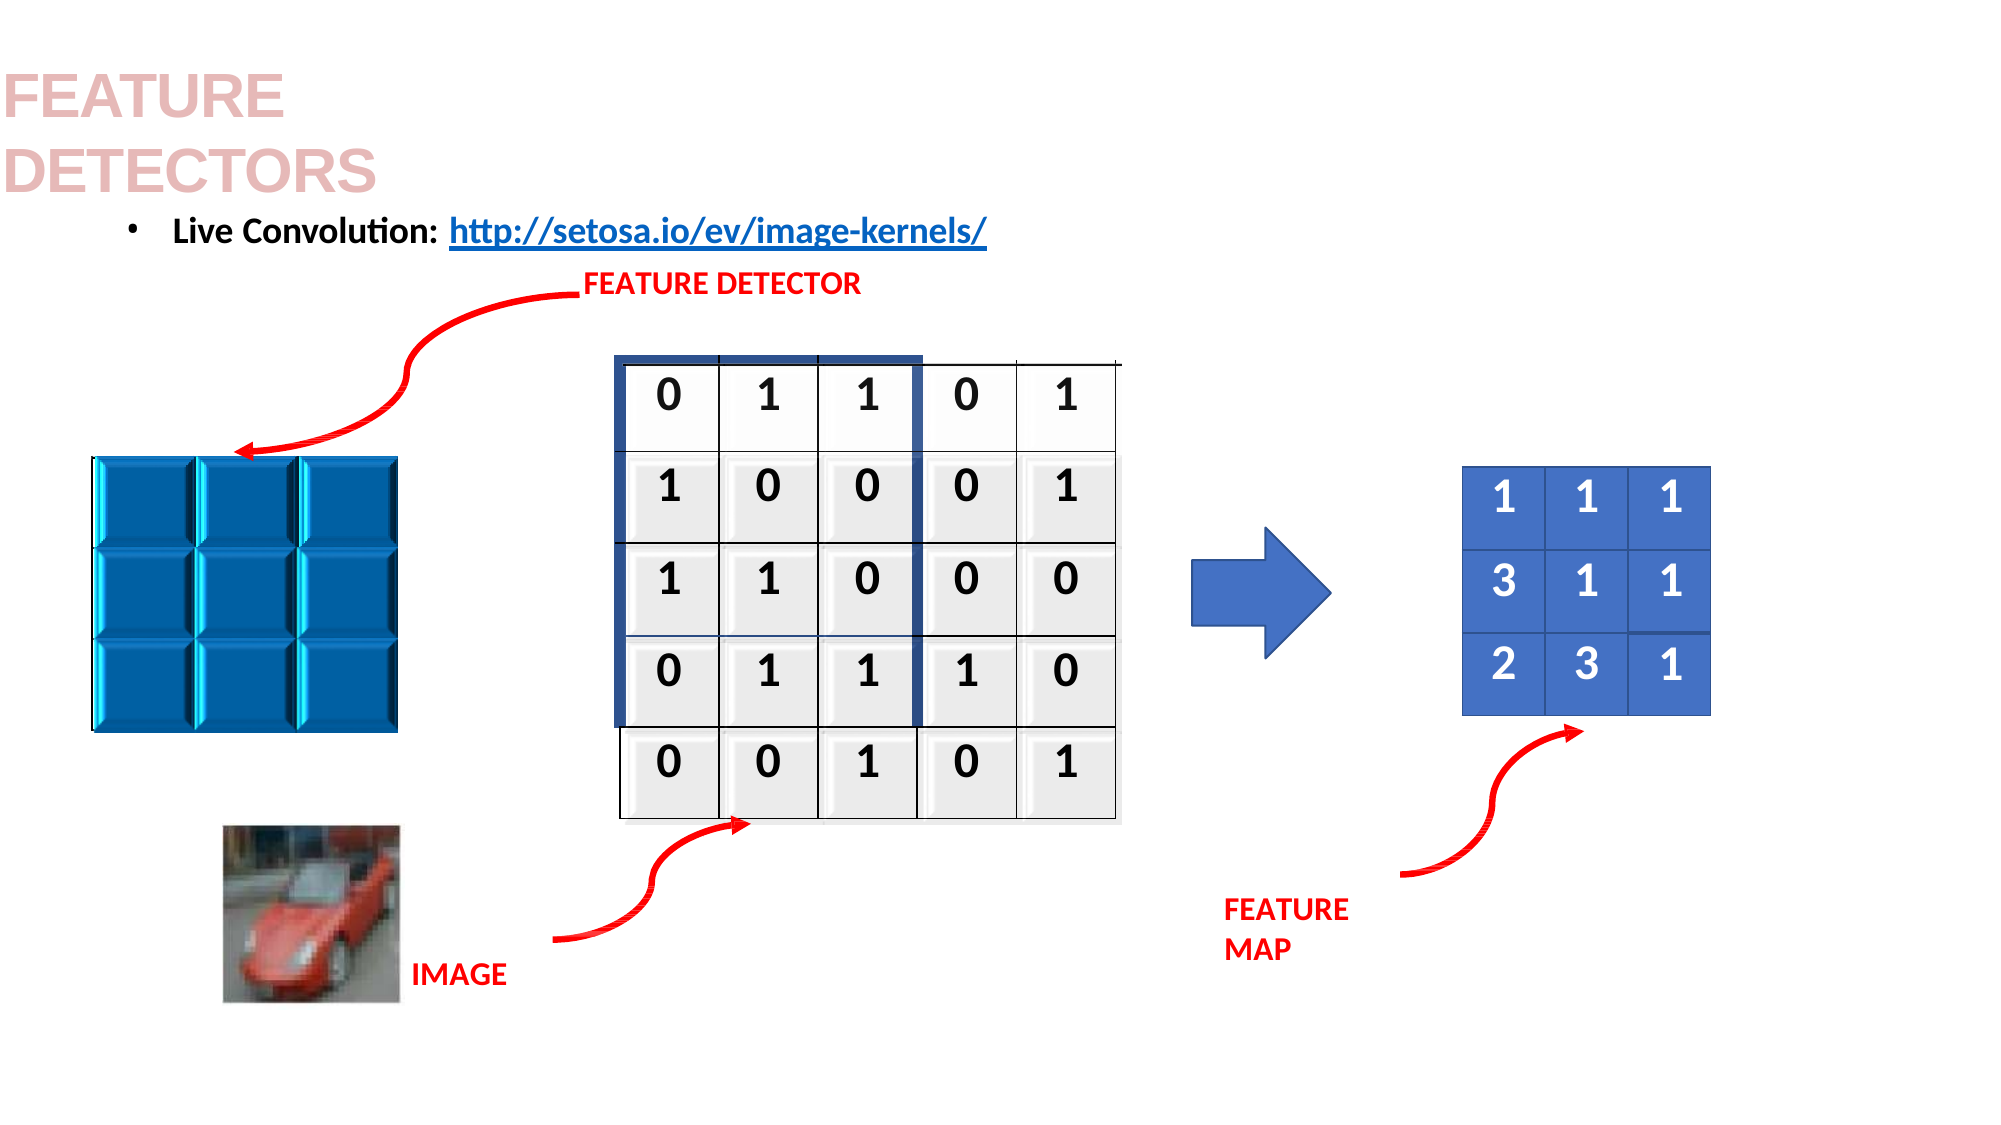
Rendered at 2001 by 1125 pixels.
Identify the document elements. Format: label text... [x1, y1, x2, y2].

table_cell 2 [1463, 634, 1544, 715]
text_box IMAGE [409, 949, 510, 993]
table_cell 3 [1546, 634, 1627, 715]
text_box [91, 455, 398, 733]
table_cell 3 [1463, 551, 1544, 632]
table_cell 1 [1546, 551, 1627, 632]
text_box Live Convolution: http://setosa.io/ev/image-kernels/ FEATURE DETECTOR [123, 192, 1000, 302]
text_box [1190, 526, 1333, 660]
text_box [552, 832, 715, 943]
table_cell 1 [1629, 551, 1710, 631]
text_box [233, 302, 531, 454]
table_header 1 [1629, 468, 1710, 549]
text_box [1400, 723, 1585, 878]
picture [222, 823, 405, 1010]
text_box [622, 363, 1122, 825]
table_header 1 [1546, 468, 1627, 549]
text_box FEATURE MAP [1222, 884, 1424, 967]
table_header 1 [1463, 468, 1544, 549]
table_cell 1 [1629, 635, 1710, 715]
title FEATURE DETECTORSDETECTORS [0, 52, 694, 280]
